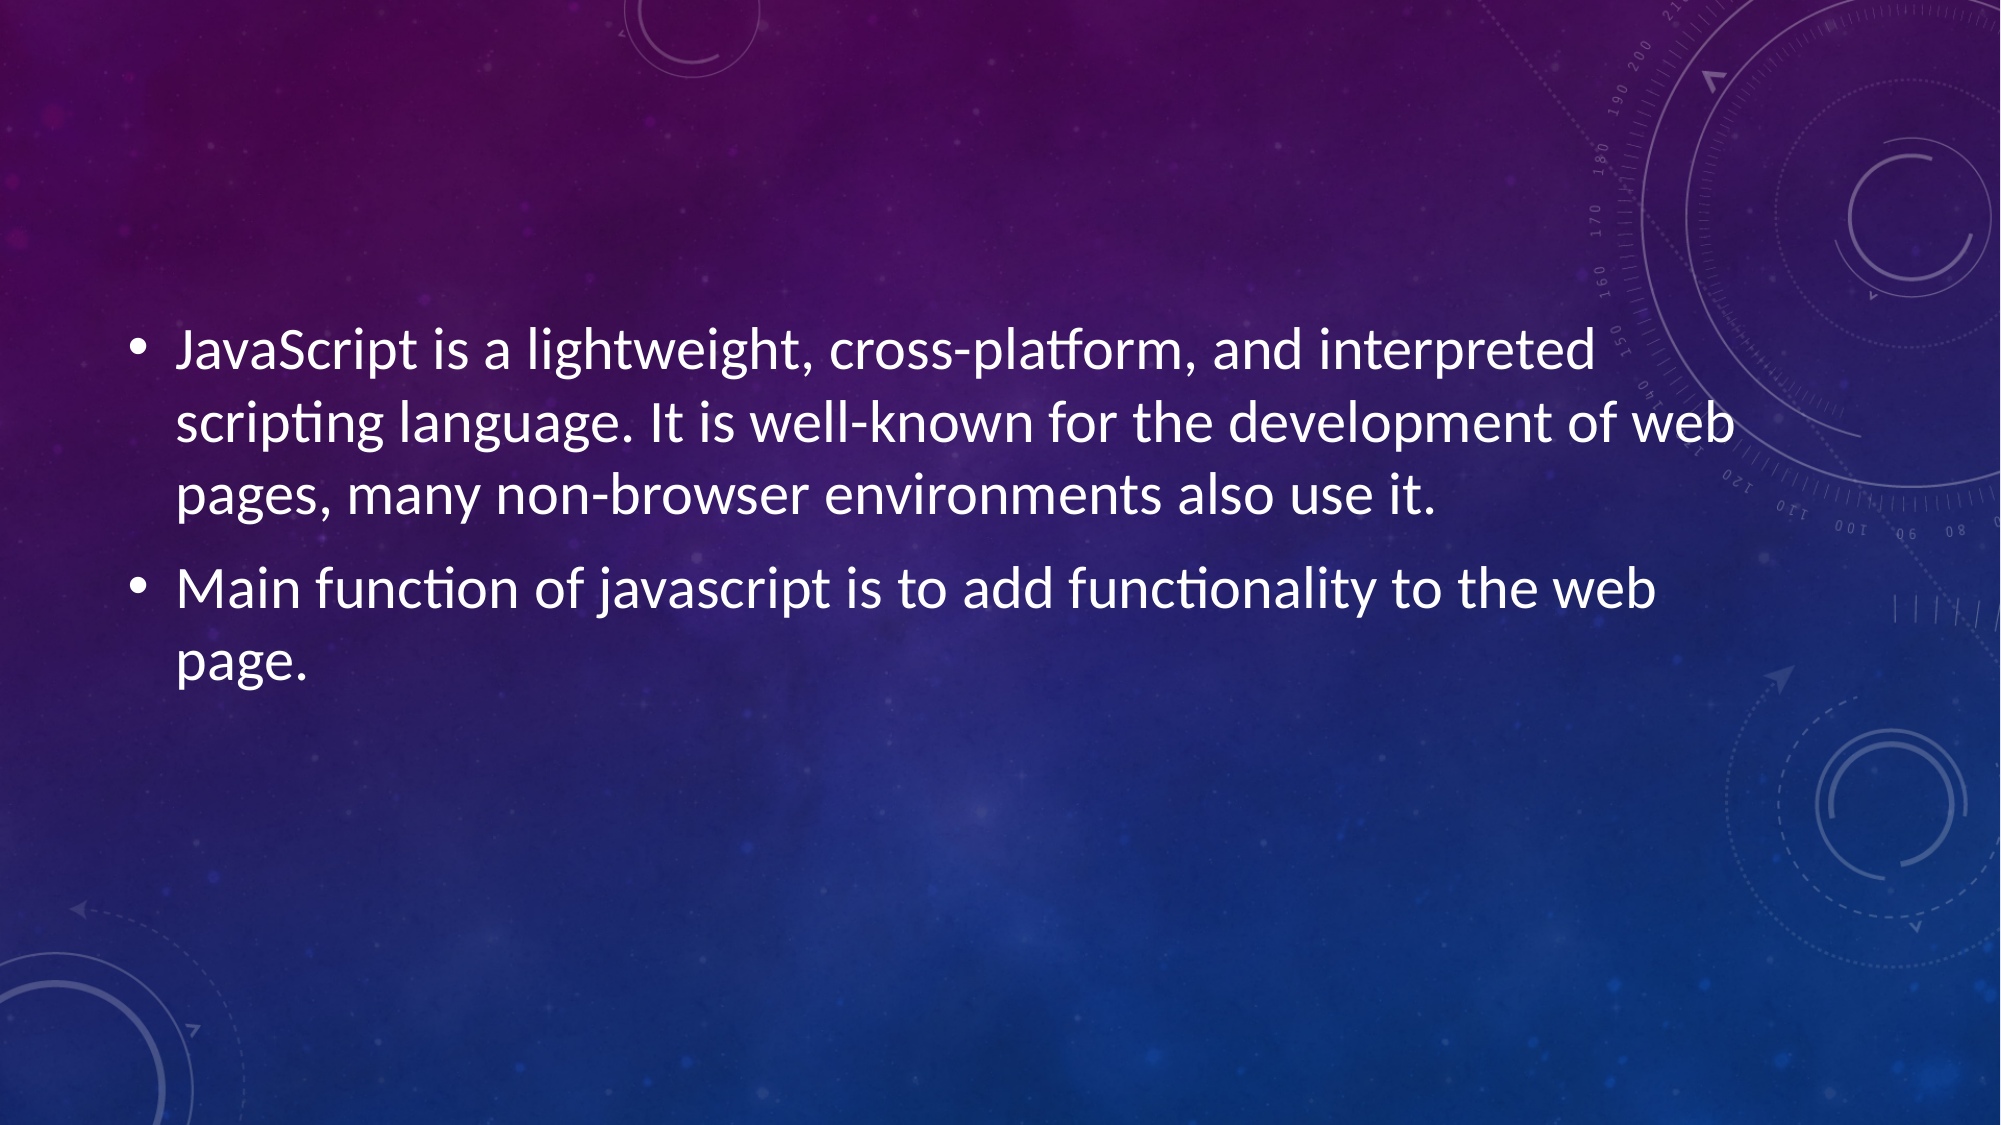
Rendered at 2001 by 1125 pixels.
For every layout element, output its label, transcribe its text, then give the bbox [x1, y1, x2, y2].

picture [0, 0, 2001, 1125]
list JavaScript is a lightweight, cross-platform, and interpreted scripting language. It is well-known for the development of web pages, many non-browser environments also use it. Main function of javascript is to add functionality to the web page. [112, 117, 1775, 950]
